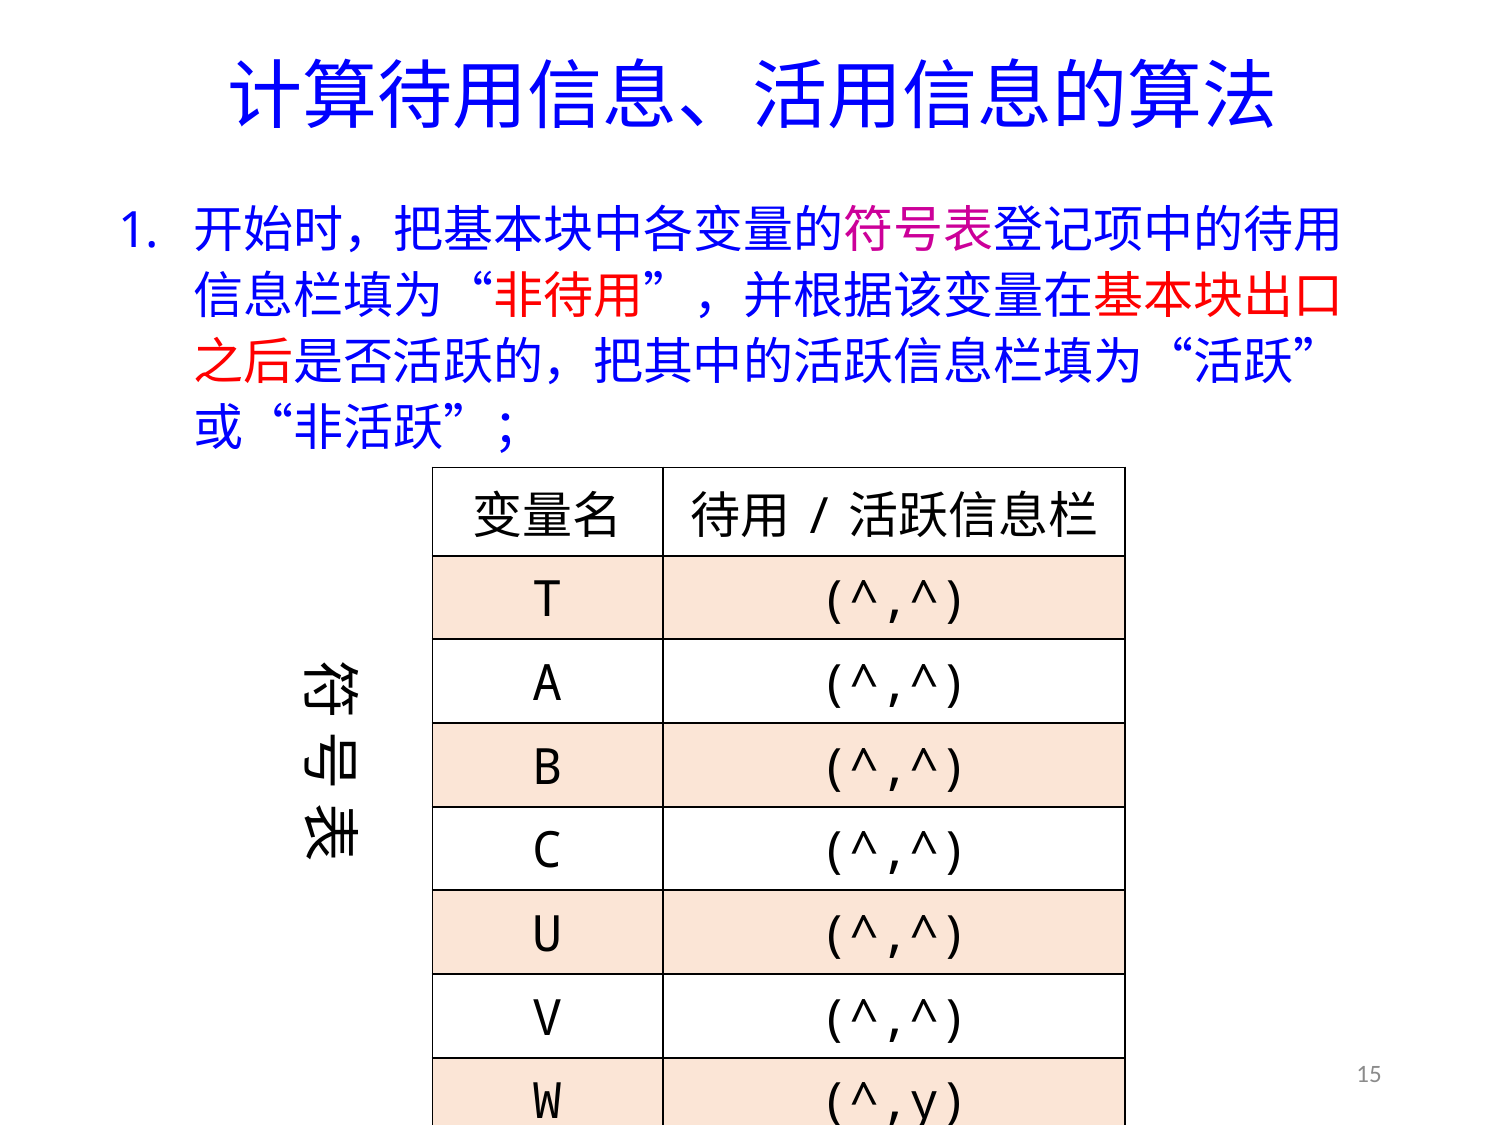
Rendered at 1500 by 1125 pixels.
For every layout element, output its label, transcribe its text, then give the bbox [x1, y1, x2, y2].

table_cell U [433, 891, 662, 973]
table_cell A [433, 640, 662, 722]
table_cell (^,^) [664, 808, 1124, 889]
table_cell (^,^) [664, 975, 1124, 1057]
list 开始时，把基本块中各变量的符号表登记项中的待用信息栏填为“非待用”，并根据该变量在基本块出口之后是否活跃的，把其中的活跃信息栏填为“活跃”或“非活跃”； [102, 184, 1398, 458]
table_cell T [433, 557, 662, 638]
table_cell (^,^) [664, 557, 1124, 638]
table_cell (^,^) [664, 640, 1124, 722]
table_cell (^,y) [664, 1059, 1124, 1125]
table_cell V [433, 975, 662, 1057]
table_header 变量名 [433, 468, 662, 555]
table_header 待用/活跃信息栏 [664, 468, 1124, 555]
table_cell W [433, 1059, 662, 1125]
slide_number 15 [1126, 1042, 1397, 1103]
table_cell C [433, 808, 662, 889]
title 计算待用信息、活用信息的算法 [105, 32, 1400, 164]
text_box 符 号 表 [275, 611, 390, 911]
table_cell (^,^) [664, 891, 1124, 973]
table_cell B [433, 724, 662, 806]
table_cell (^,^) [664, 724, 1124, 806]
